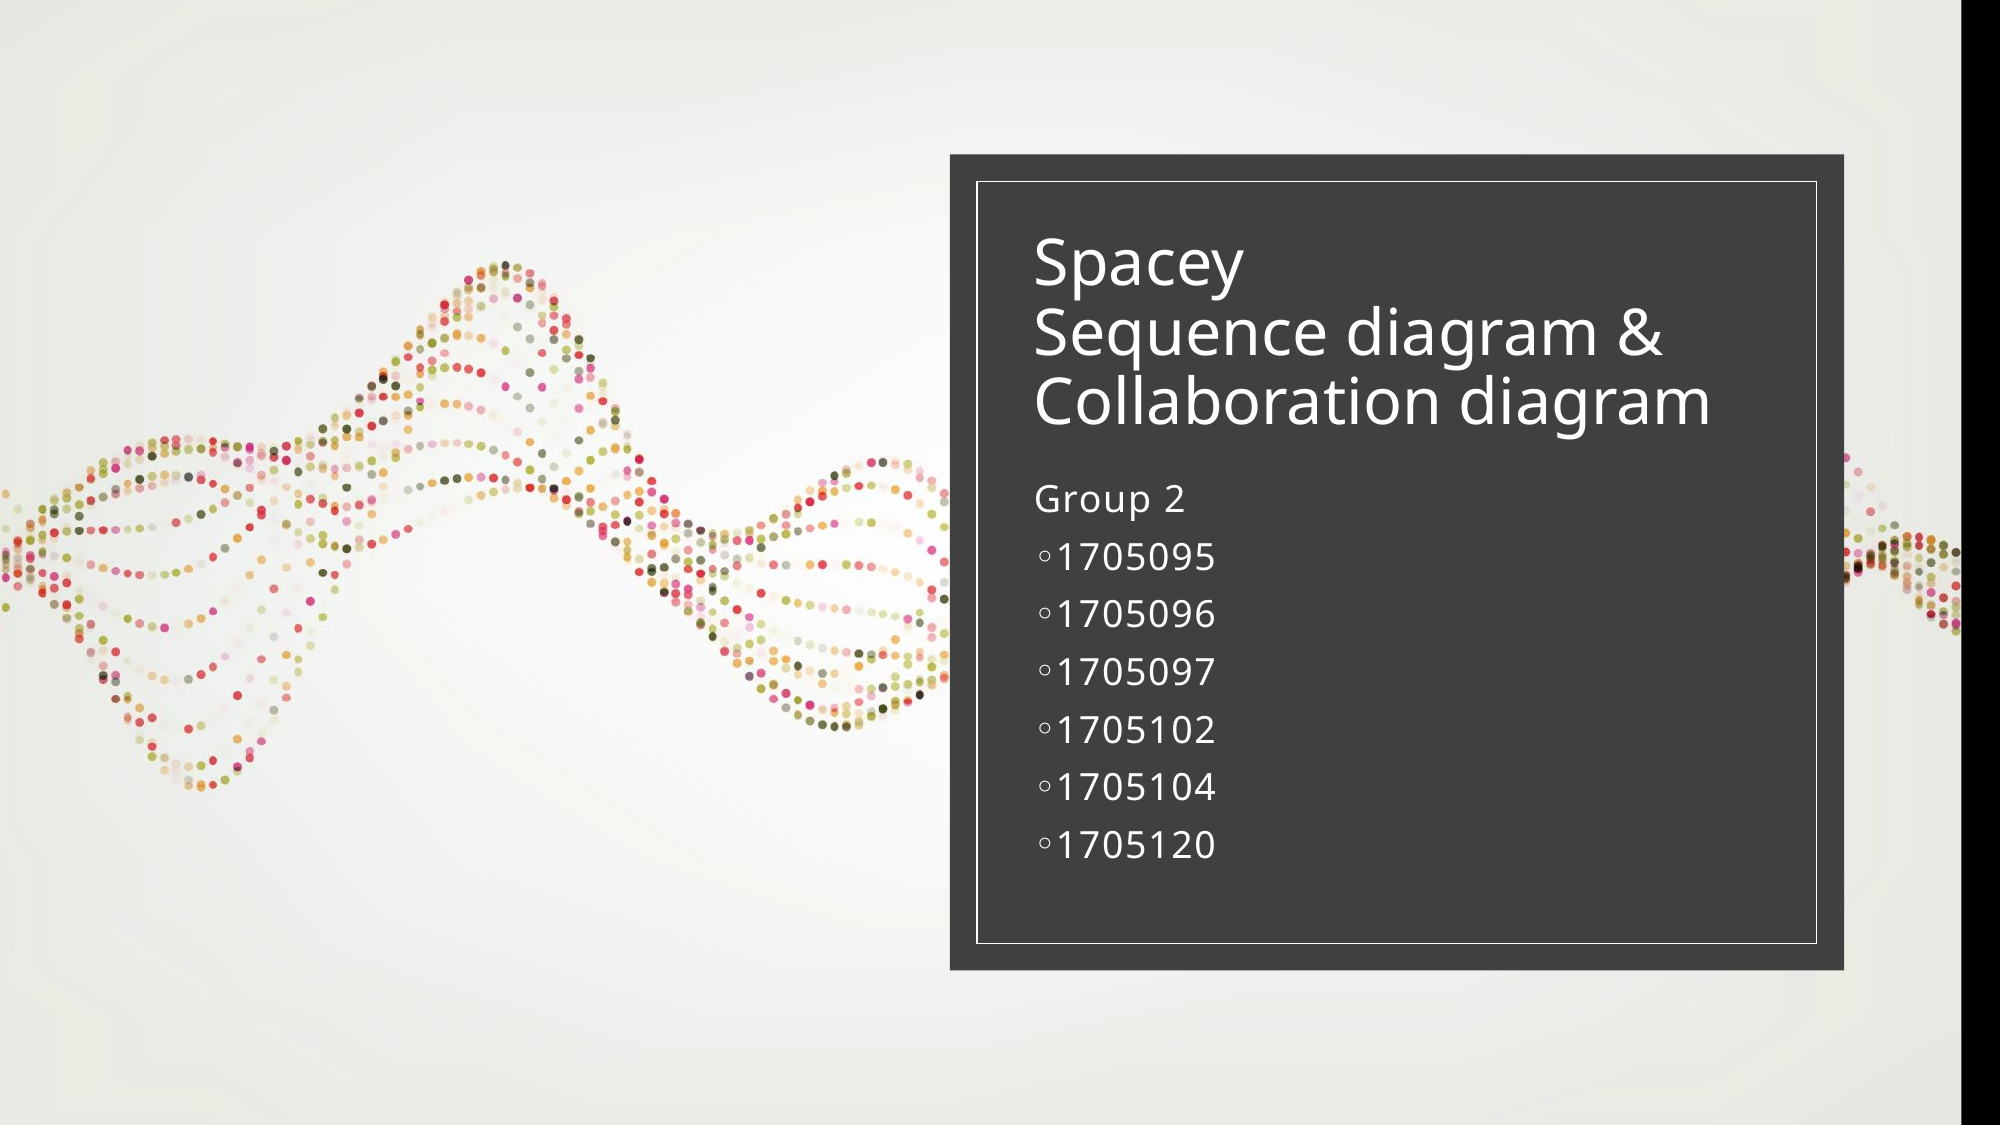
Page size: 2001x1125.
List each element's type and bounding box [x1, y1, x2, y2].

picture [0, 0, 1962, 1125]
text_box [1964, 0, 2000, 1125]
